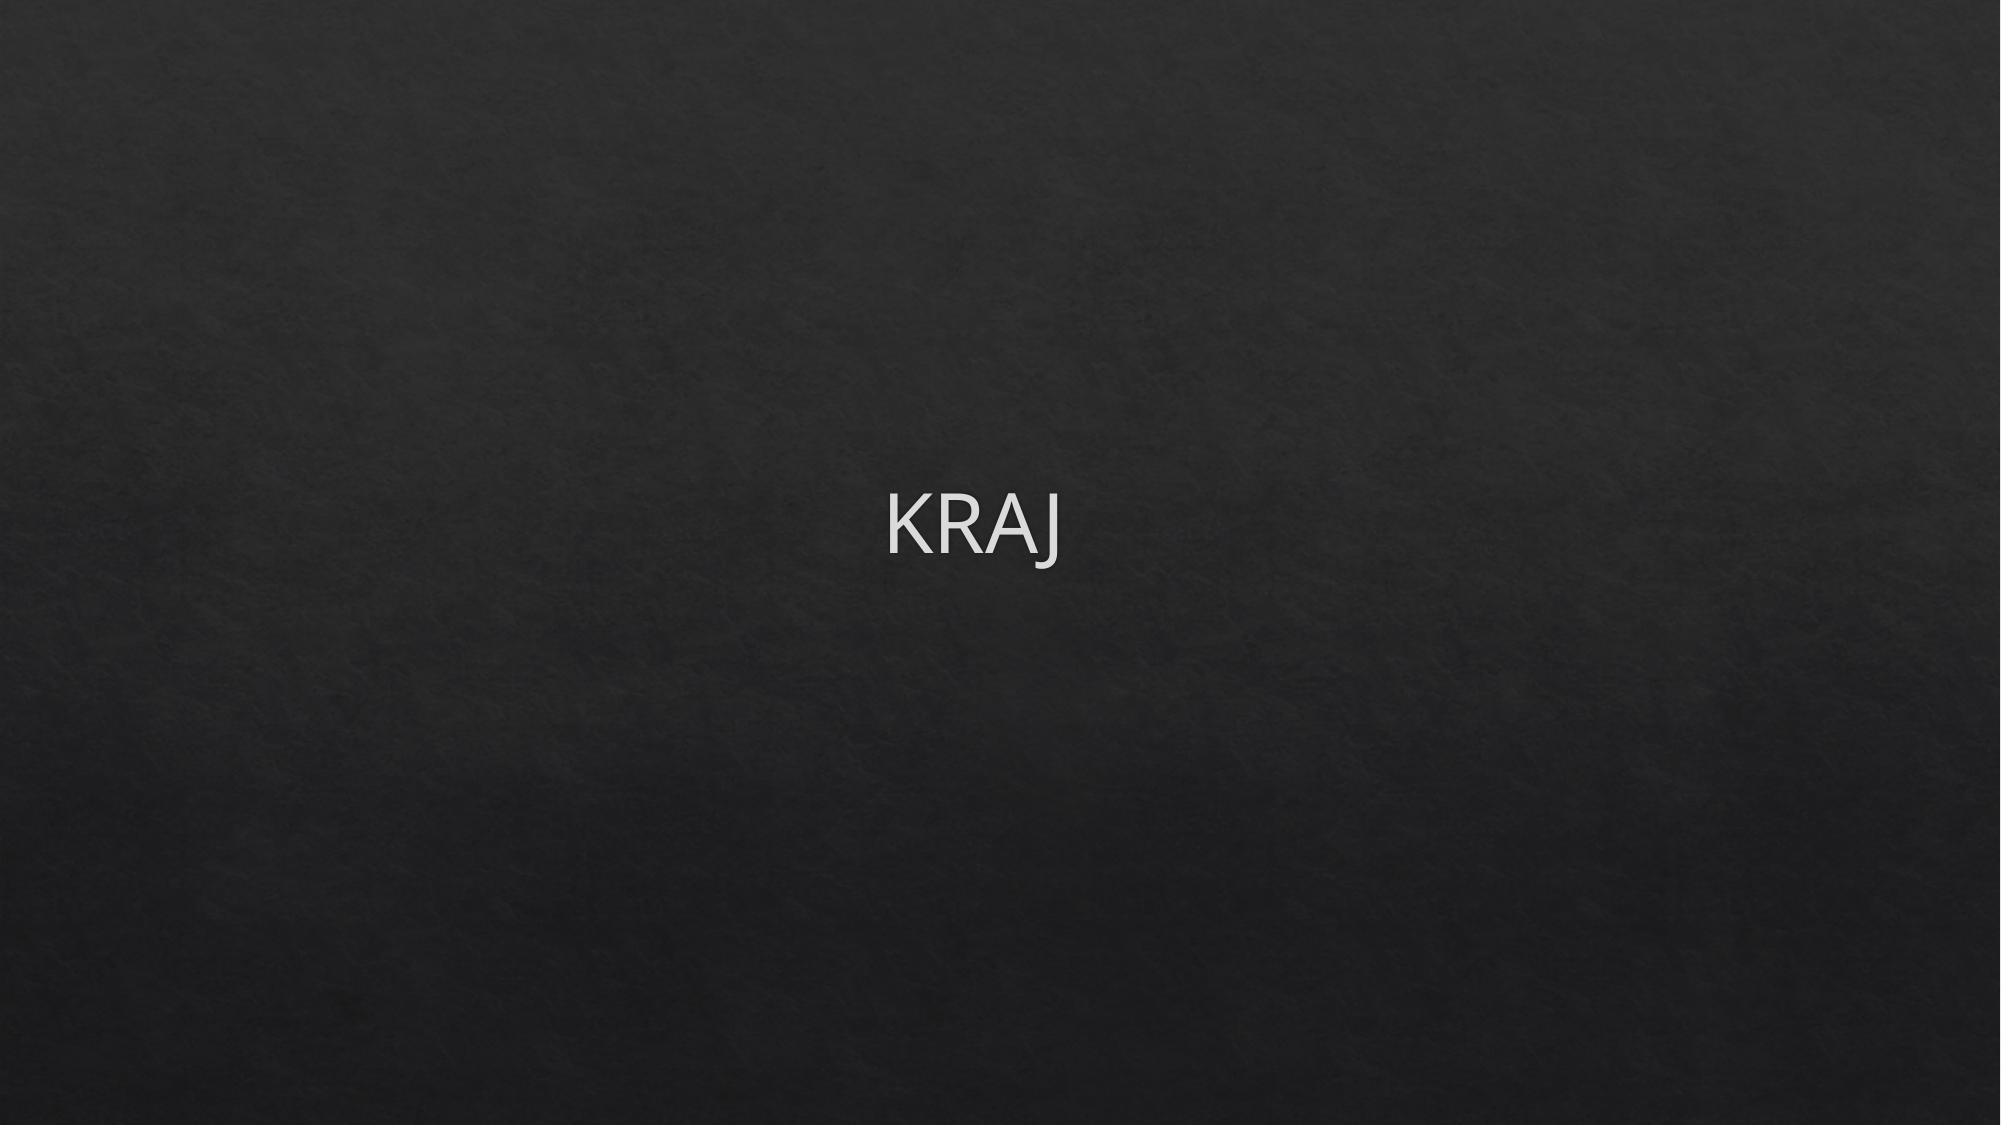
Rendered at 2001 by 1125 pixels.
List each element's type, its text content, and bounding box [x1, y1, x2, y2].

title KRAJ [220, 440, 1729, 600]
